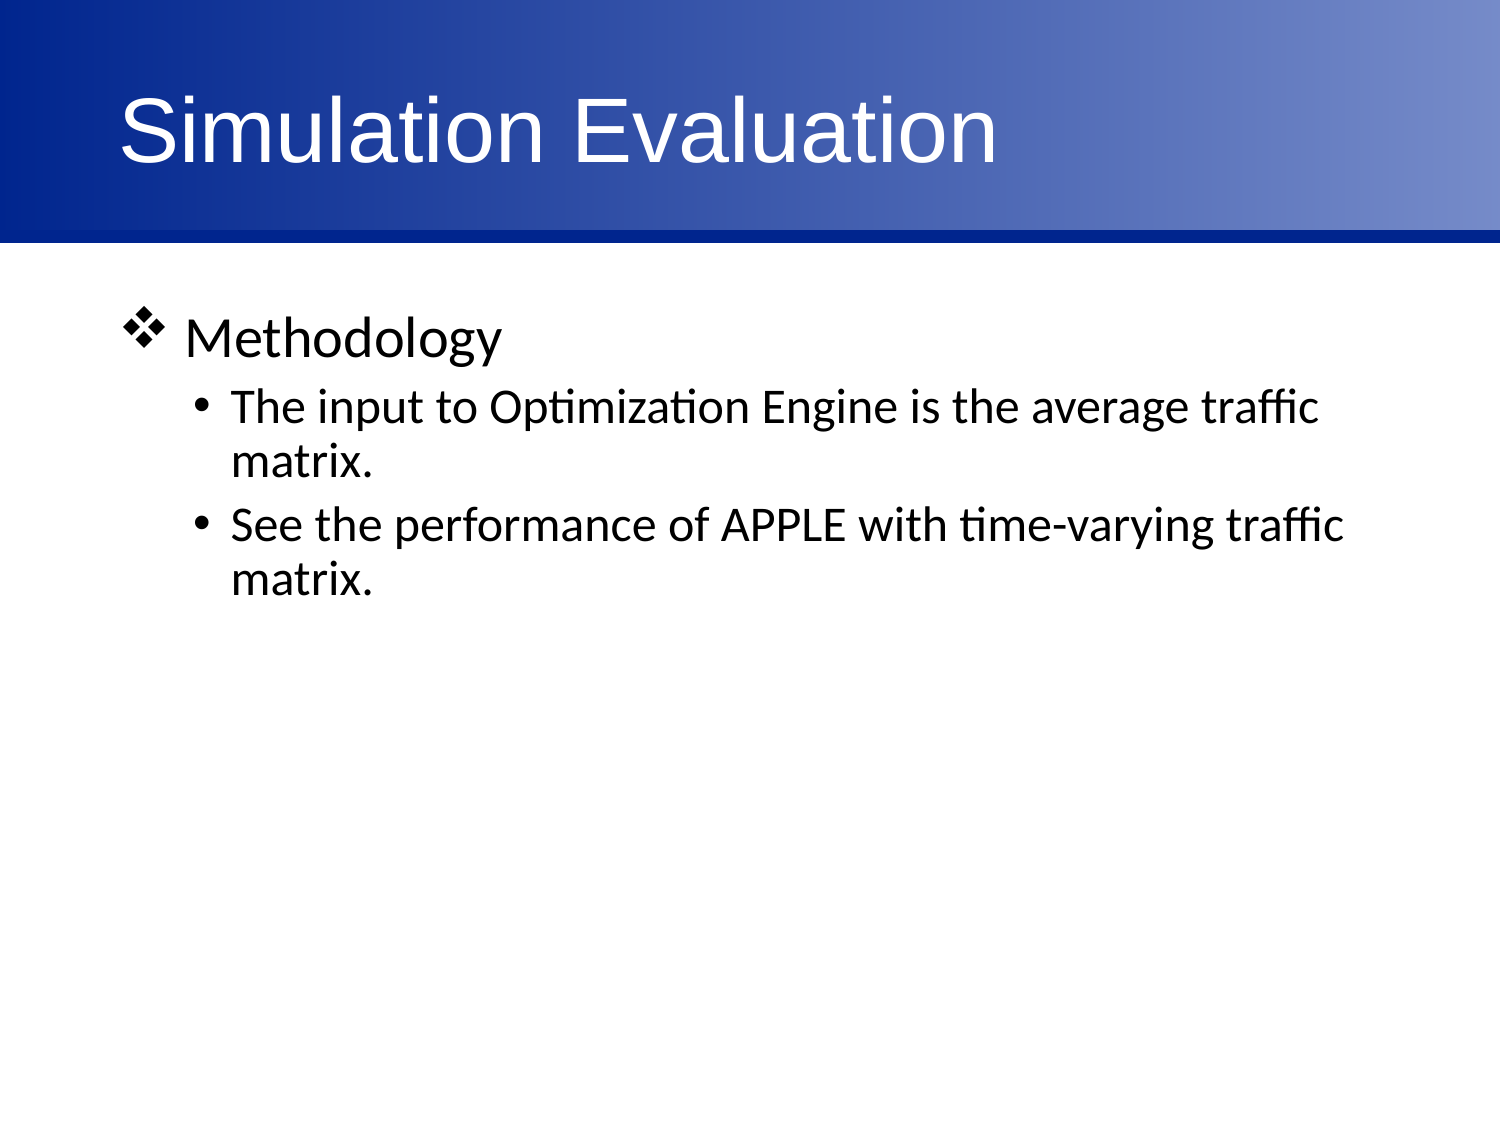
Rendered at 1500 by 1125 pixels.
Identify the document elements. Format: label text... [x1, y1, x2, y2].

title Simulation Evaluation [103, 35, 1500, 231]
list Methodology The input to Optimization Engine is the average traffic matrix. See the performance of APPLE with time-varying traffic matrix. [103, 299, 1397, 1014]
